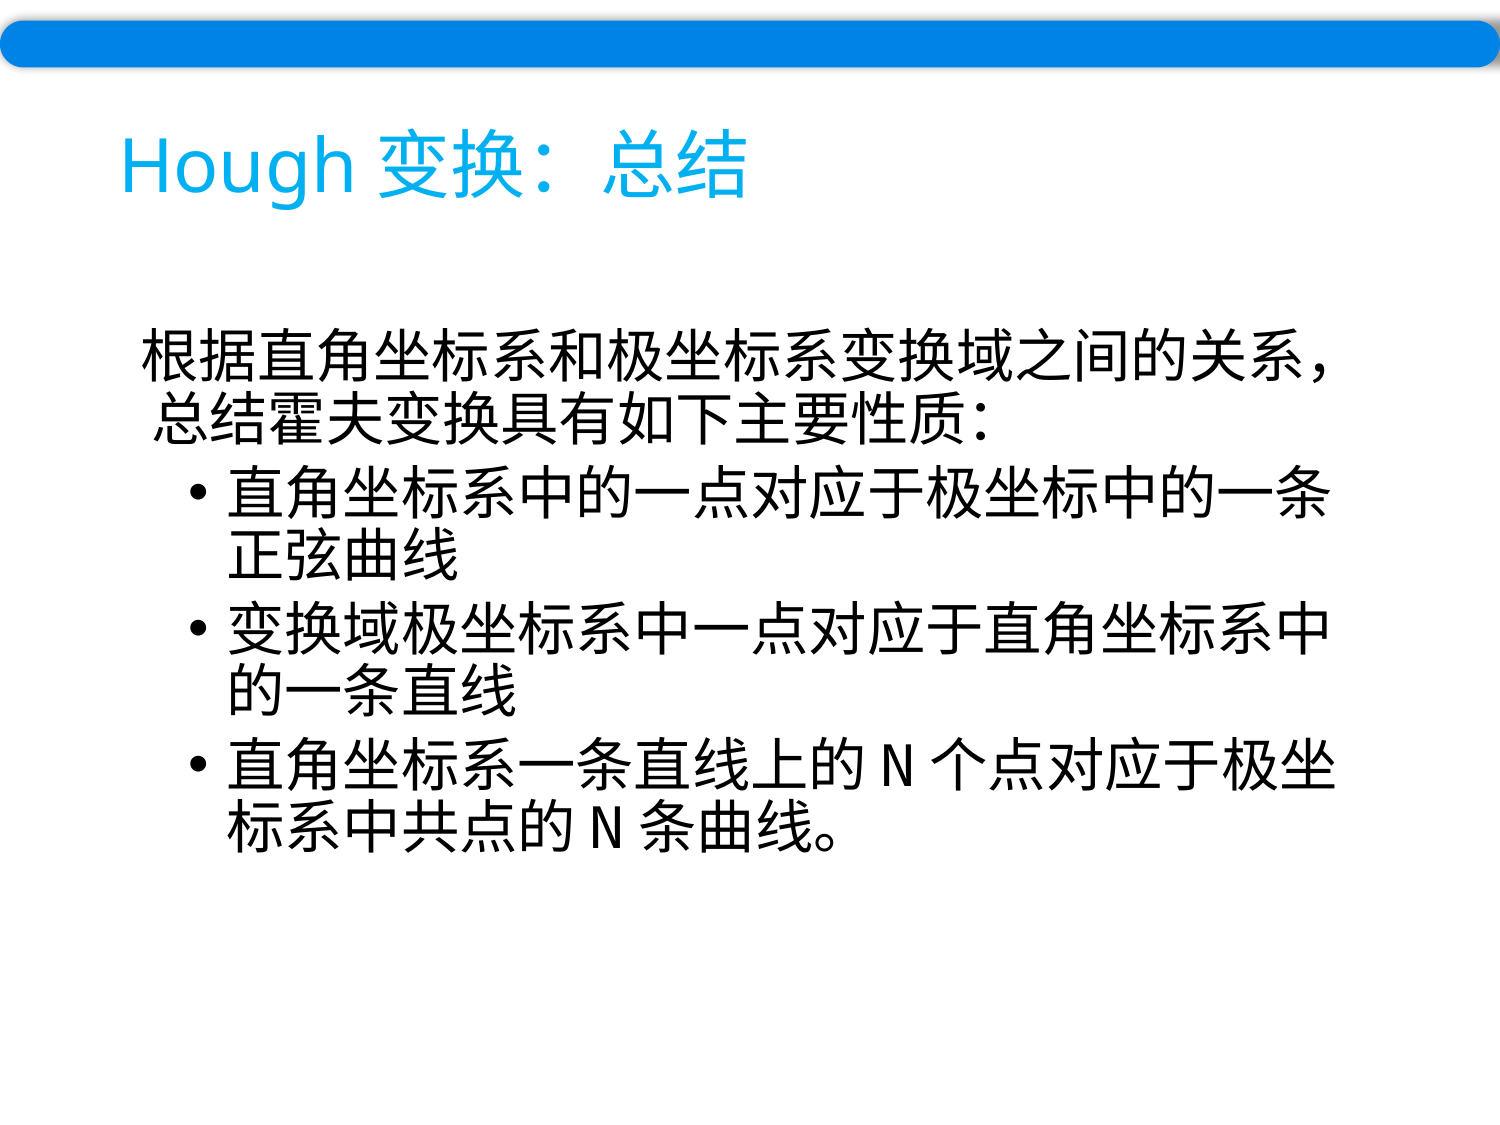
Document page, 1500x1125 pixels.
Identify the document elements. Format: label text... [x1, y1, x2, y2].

text_box [0, 19, 1500, 69]
list 根据直角坐标系和极坐标系变换域之间的关系，总结霍夫变换具有如下主要性质： 直角坐标系中的一点对应于极坐标中的一条正弦曲线 变换域极坐标系中一点对应于直角坐标系中的一条直线 直角坐标系一条直线上的N个点对应于极坐标系中共点的N条曲线。 [98, 320, 1393, 1034]
title Hough变换：总结 [103, 59, 1397, 278]
